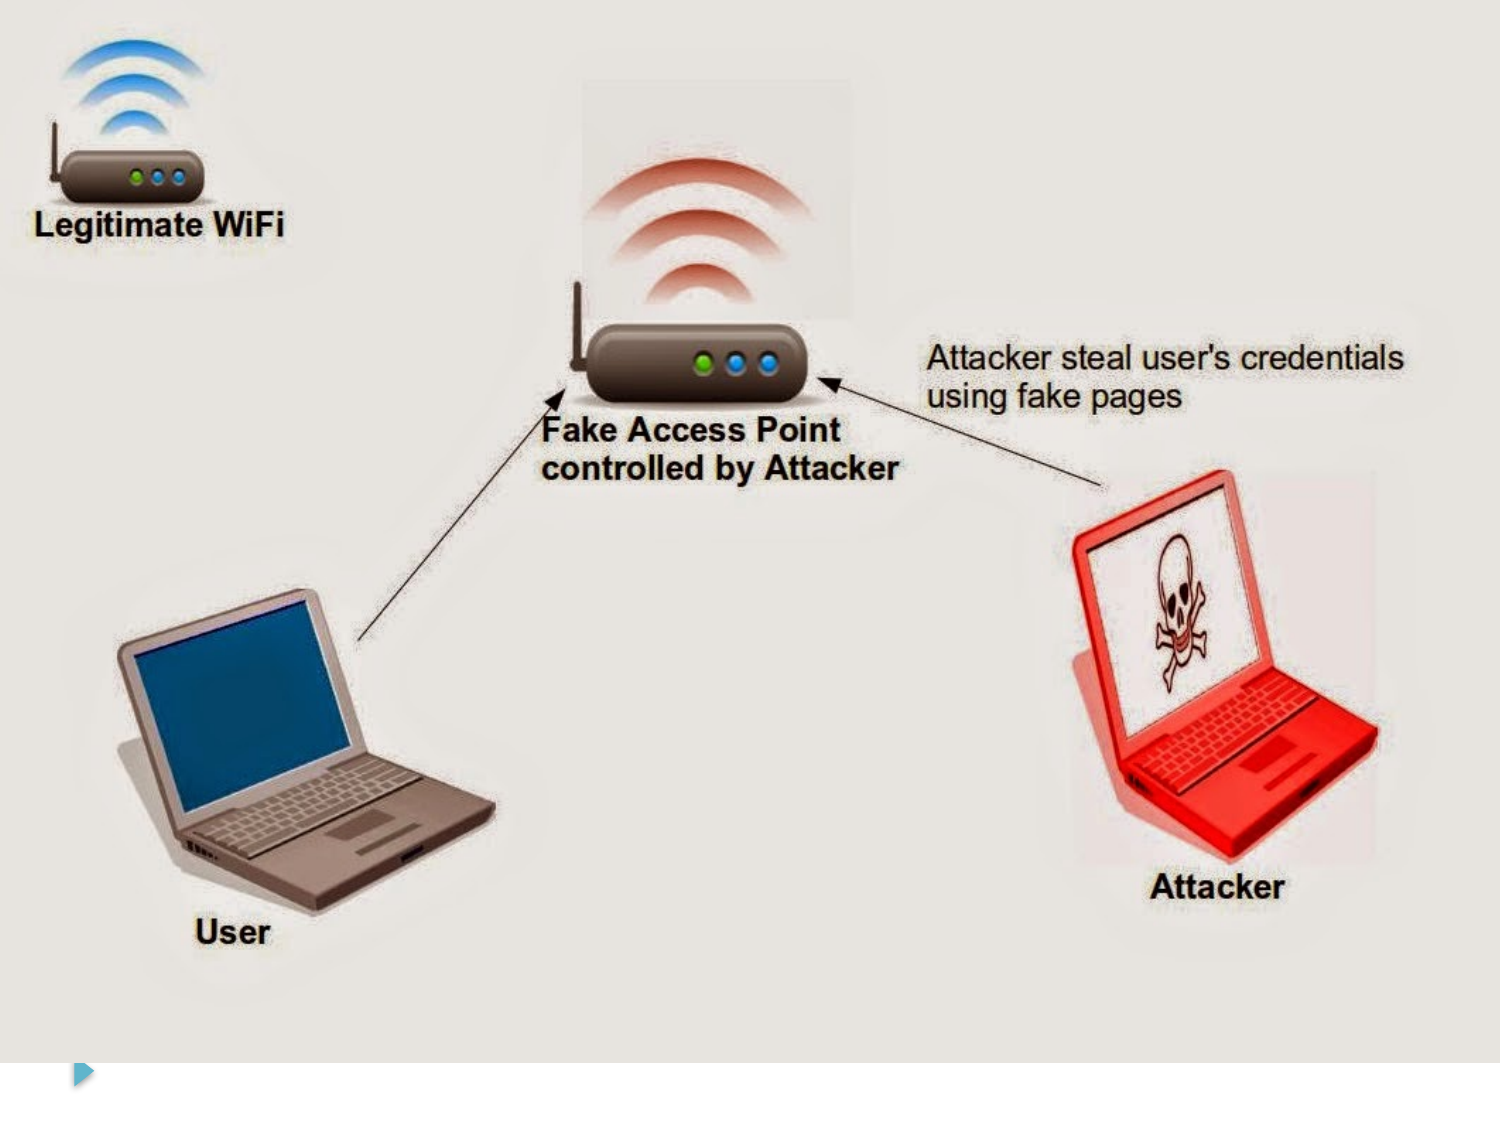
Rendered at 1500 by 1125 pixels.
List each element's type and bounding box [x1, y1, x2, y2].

list [0, 0, 1500, 1063]
